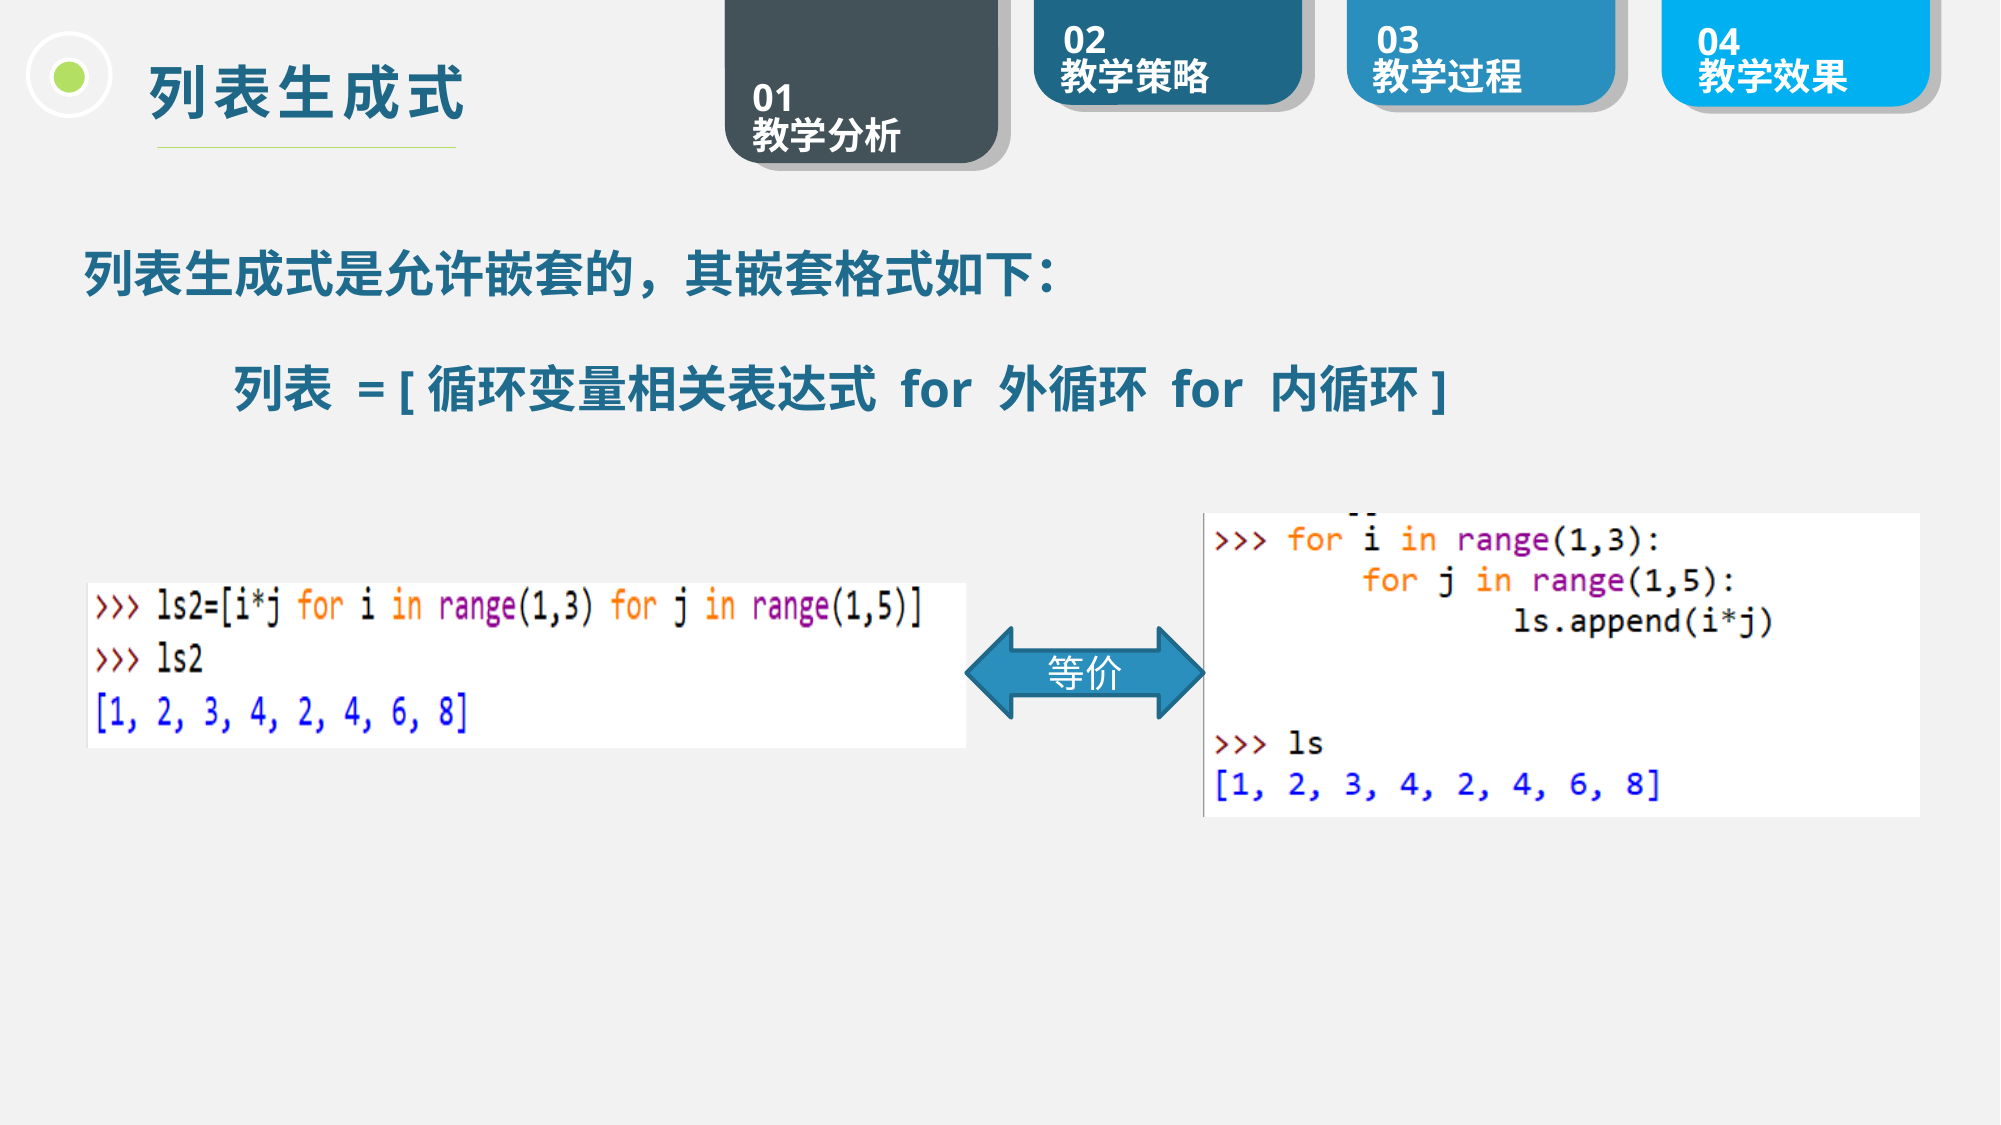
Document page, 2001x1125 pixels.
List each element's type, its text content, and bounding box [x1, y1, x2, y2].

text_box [27, 33, 111, 117]
picture [86, 582, 967, 748]
text_box 列表生成式是允许嵌套的，其嵌套格式如下： 列表 = [循环变量相关表达式 for 外循环 for 内循环] [69, 205, 1795, 494]
text_box 等价 [971, 626, 1198, 720]
picture [1203, 513, 1920, 817]
text_box 列表生成式 [134, 49, 1161, 134]
